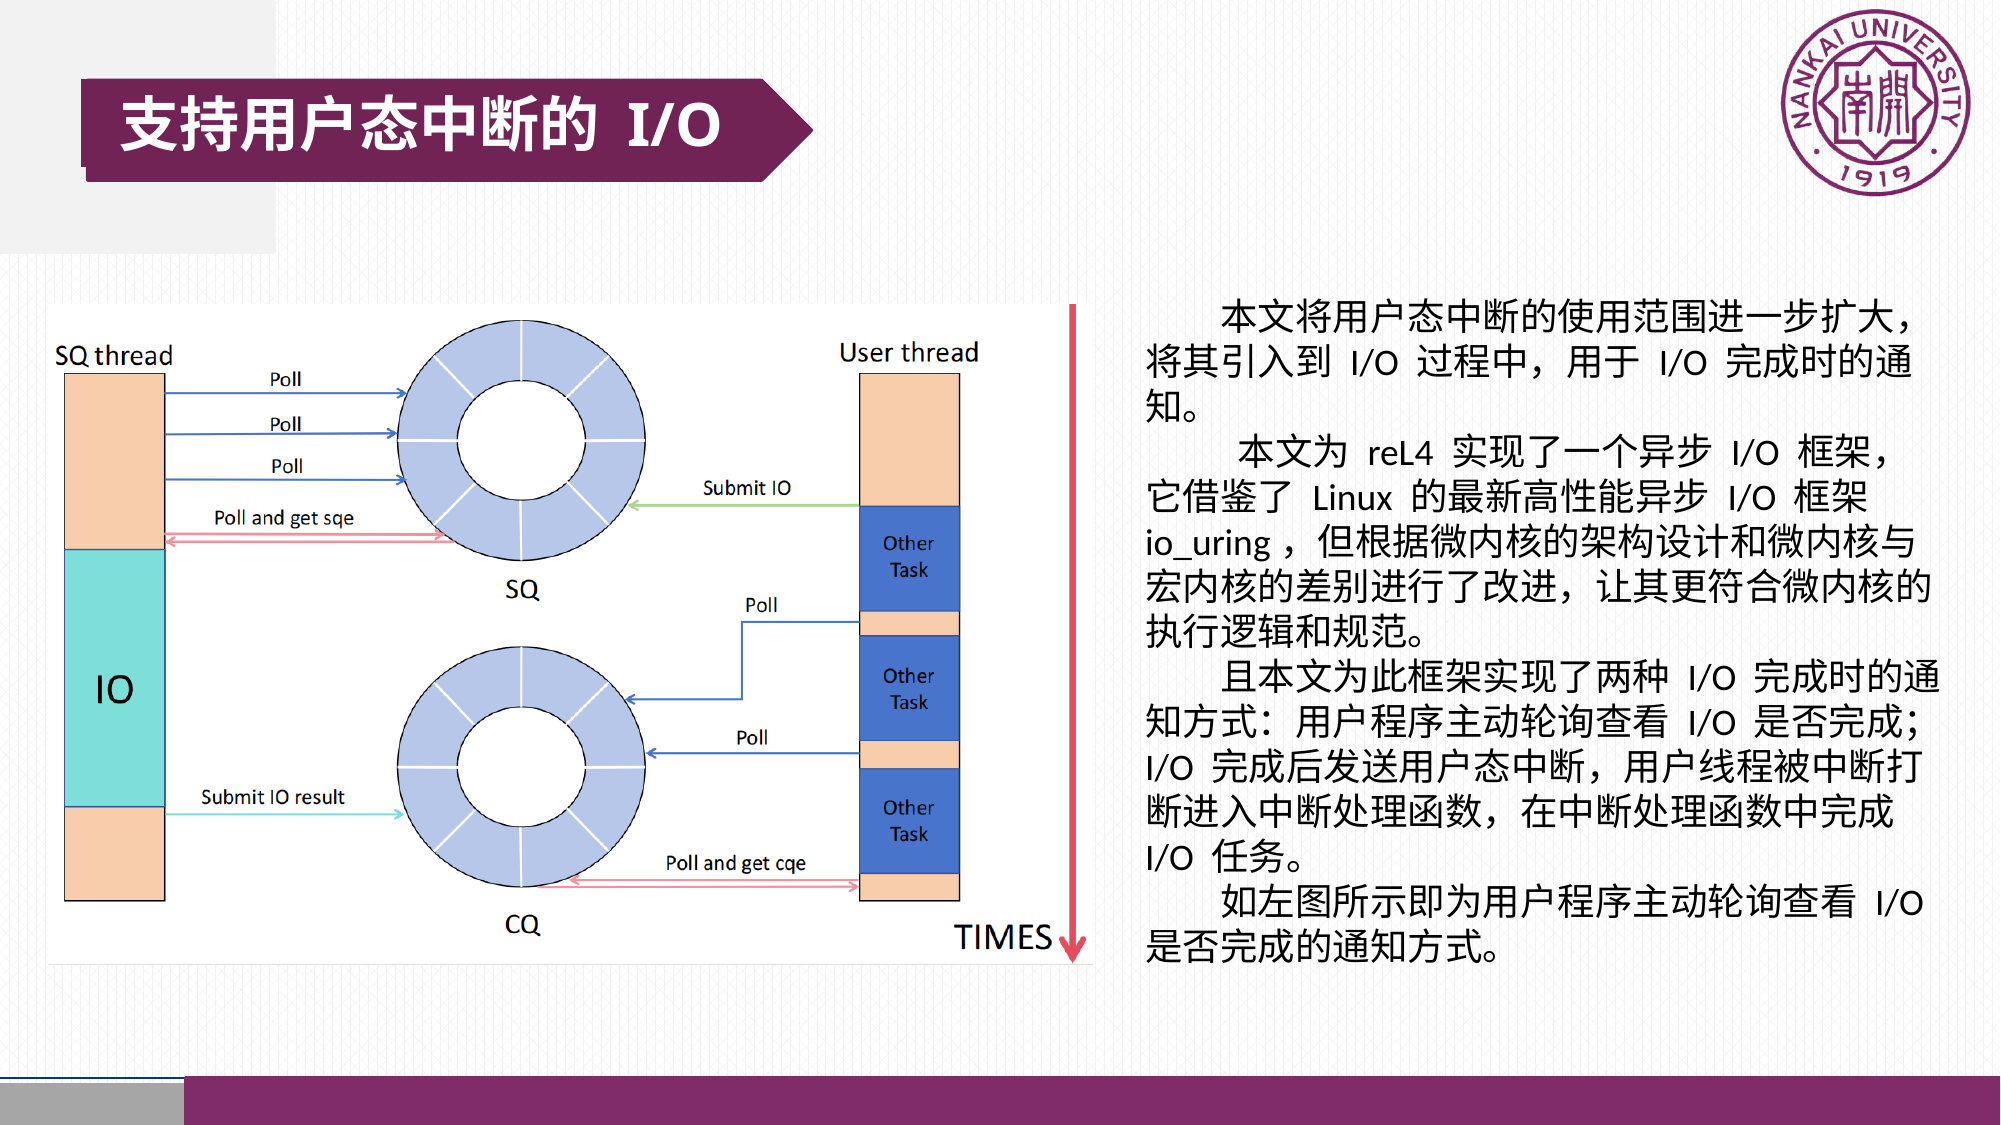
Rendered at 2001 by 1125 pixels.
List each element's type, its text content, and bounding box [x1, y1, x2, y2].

text_box 本文将用户态中断的使用范围进一步扩大，将其引入到 I/O 过程中，用于 I/O 完成时的通知。 本文为 reL4 实现了一个异步 I/O 框架，它借鉴了 Linux 的最新高性能异步 I/O 框架 ­ io_uring，但根据微内核的架构设计和微内核与宏内核的差别进行了改进，让其更符合微内核的执行逻辑和规范。 且本文为此框架实现了两种 I/O 完成时的通知方式：用户程序主动轮询查看 I/O 是否完成；I/O 完成后发送用户态中断，用户线程被中断打断进入中断处理函数，在中断处理函数中完成 I/O 任务。 如左图所示即为用户程序主动轮询查看 I/O 是否完成的通知方式。 [1130, 285, 1957, 943]
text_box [80, 79, 812, 181]
text_box [184, 1076, 2000, 1125]
picture [1725, 0, 2000, 252]
picture [48, 304, 1093, 966]
text_box [0, 0, 276, 254]
